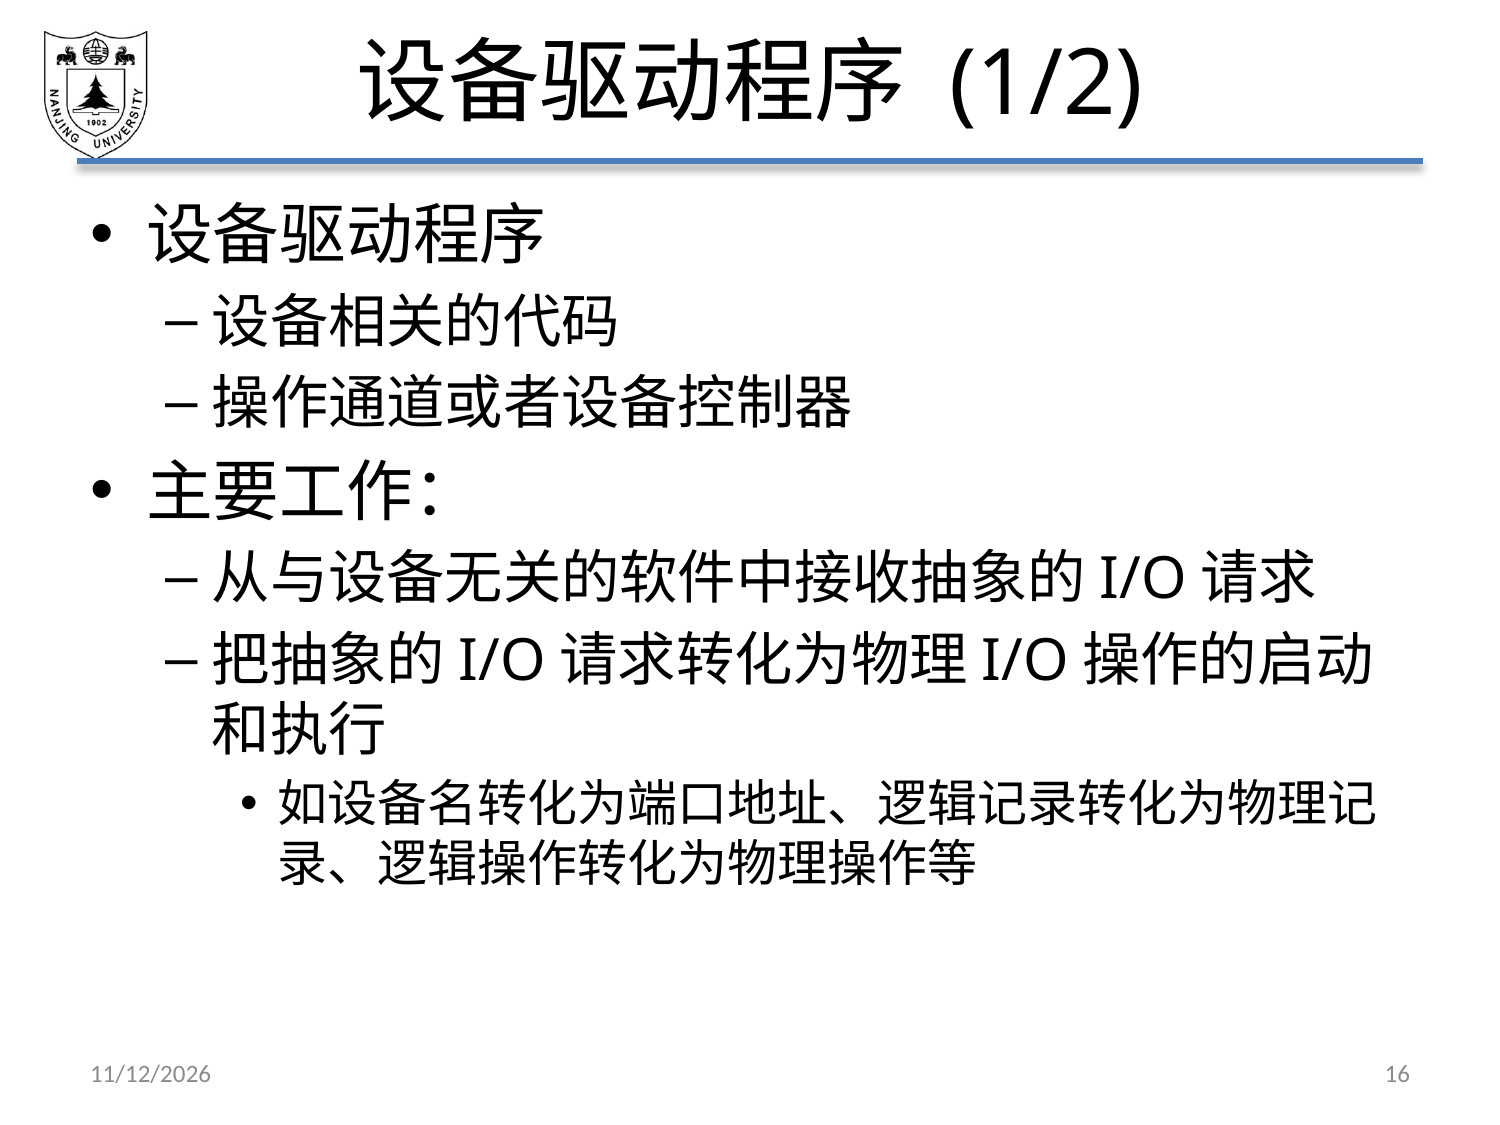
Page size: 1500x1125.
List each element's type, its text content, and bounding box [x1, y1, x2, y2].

list 设备驱动程序 设备相关的代码 操作通道或者设备控制器 主要工作： 从与设备无关的软件中接收抽象的I/O请求 把抽象的I/O请求转化为物理I/O操作的启动和执行 如设备名转化为端口地址、逻辑记录转化为物理记录、逻辑操作转化为物理操作等 [75, 184, 1425, 1005]
slide_number 16 [1074, 1042, 1425, 1103]
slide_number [75, 1042, 425, 1103]
picture [41, 30, 75, 161]
title 设备驱动程序 (1/2) [75, 0, 1425, 161]
